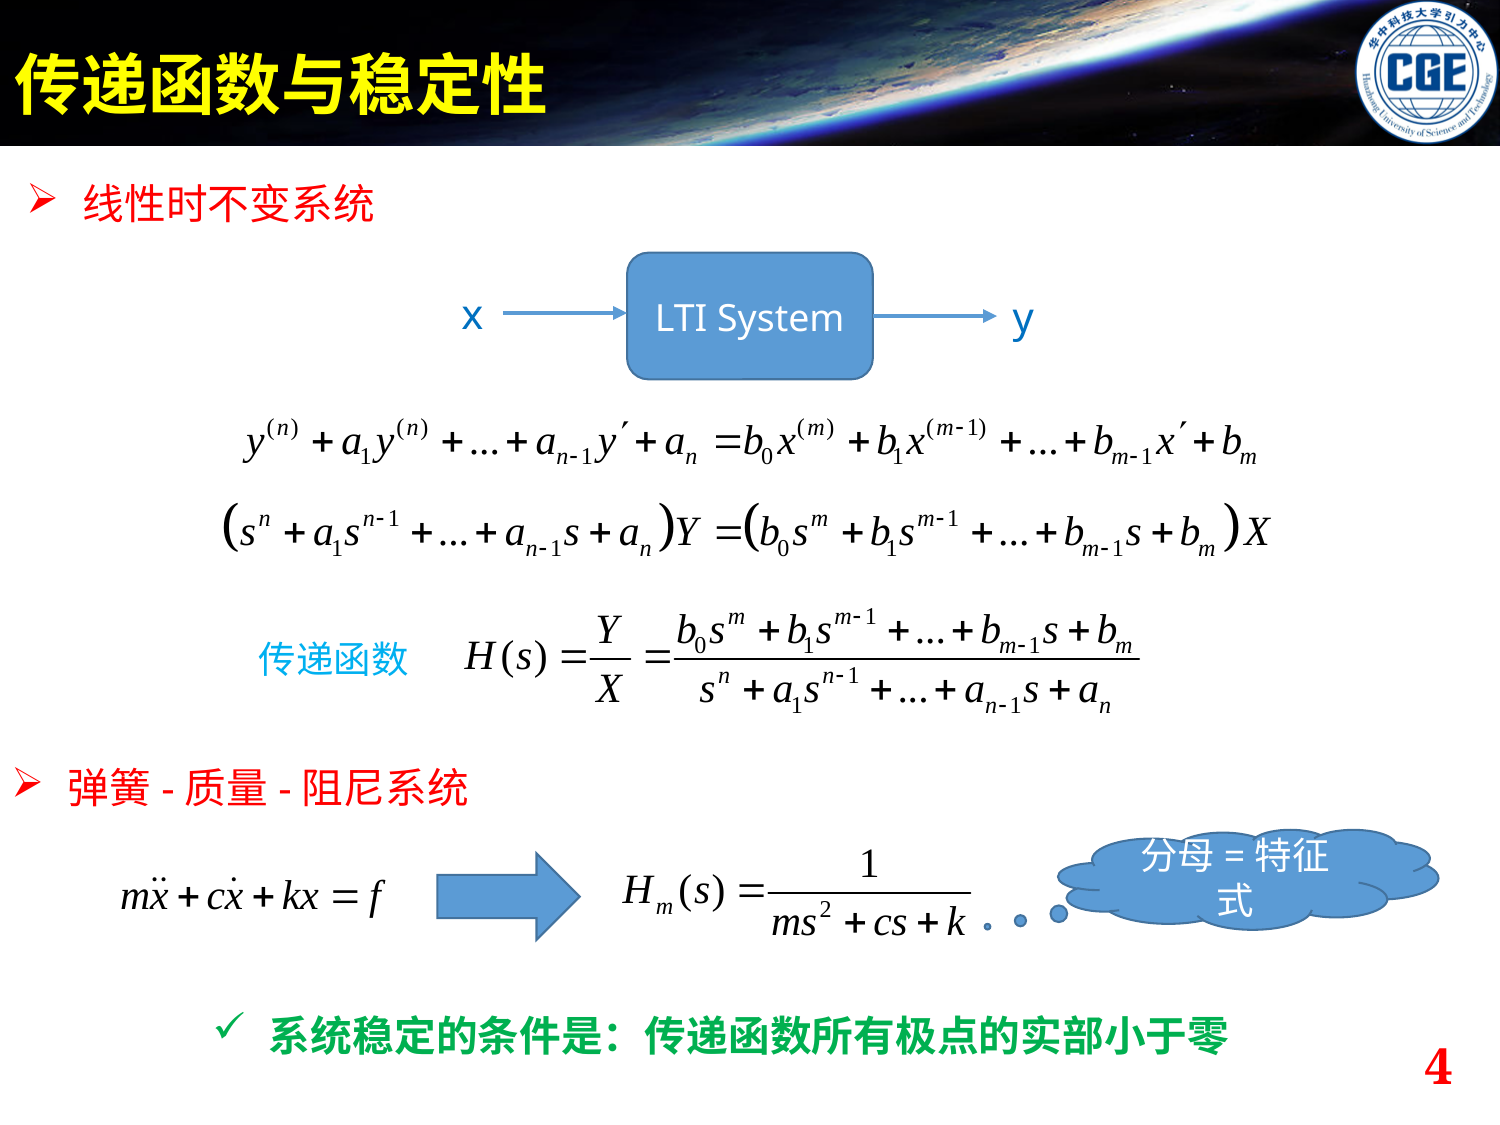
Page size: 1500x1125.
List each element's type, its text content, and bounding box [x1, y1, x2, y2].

text_box [436, 850, 582, 943]
text_box LTI System [626, 251, 874, 381]
text_box 分母=特征式 [1056, 828, 1440, 931]
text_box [116, 873, 394, 924]
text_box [617, 840, 977, 941]
picture [0, 0, 1500, 44]
picture [0, 131, 1500, 146]
text_box 线性时不变系统 [11, 170, 391, 236]
text_box 传递函数 [243, 629, 424, 689]
text_box 系统稳定的条件是：传递函数所有极点的实部小于零 [197, 1002, 1245, 1068]
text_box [459, 600, 1146, 718]
text_box 分母=特征式 [1013, 914, 1028, 928]
text_box y [997, 283, 1049, 349]
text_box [238, 412, 1262, 471]
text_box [219, 499, 1281, 571]
text_box 传递函数与稳定性 [0, 44, 1500, 131]
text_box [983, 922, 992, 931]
slide_number 4 [1339, 1038, 1468, 1099]
text_box x [446, 280, 499, 345]
text_box 弹簧-质量-阻尼系统 [0, 754, 484, 820]
text_box 分母=特征式 [1049, 904, 1069, 924]
